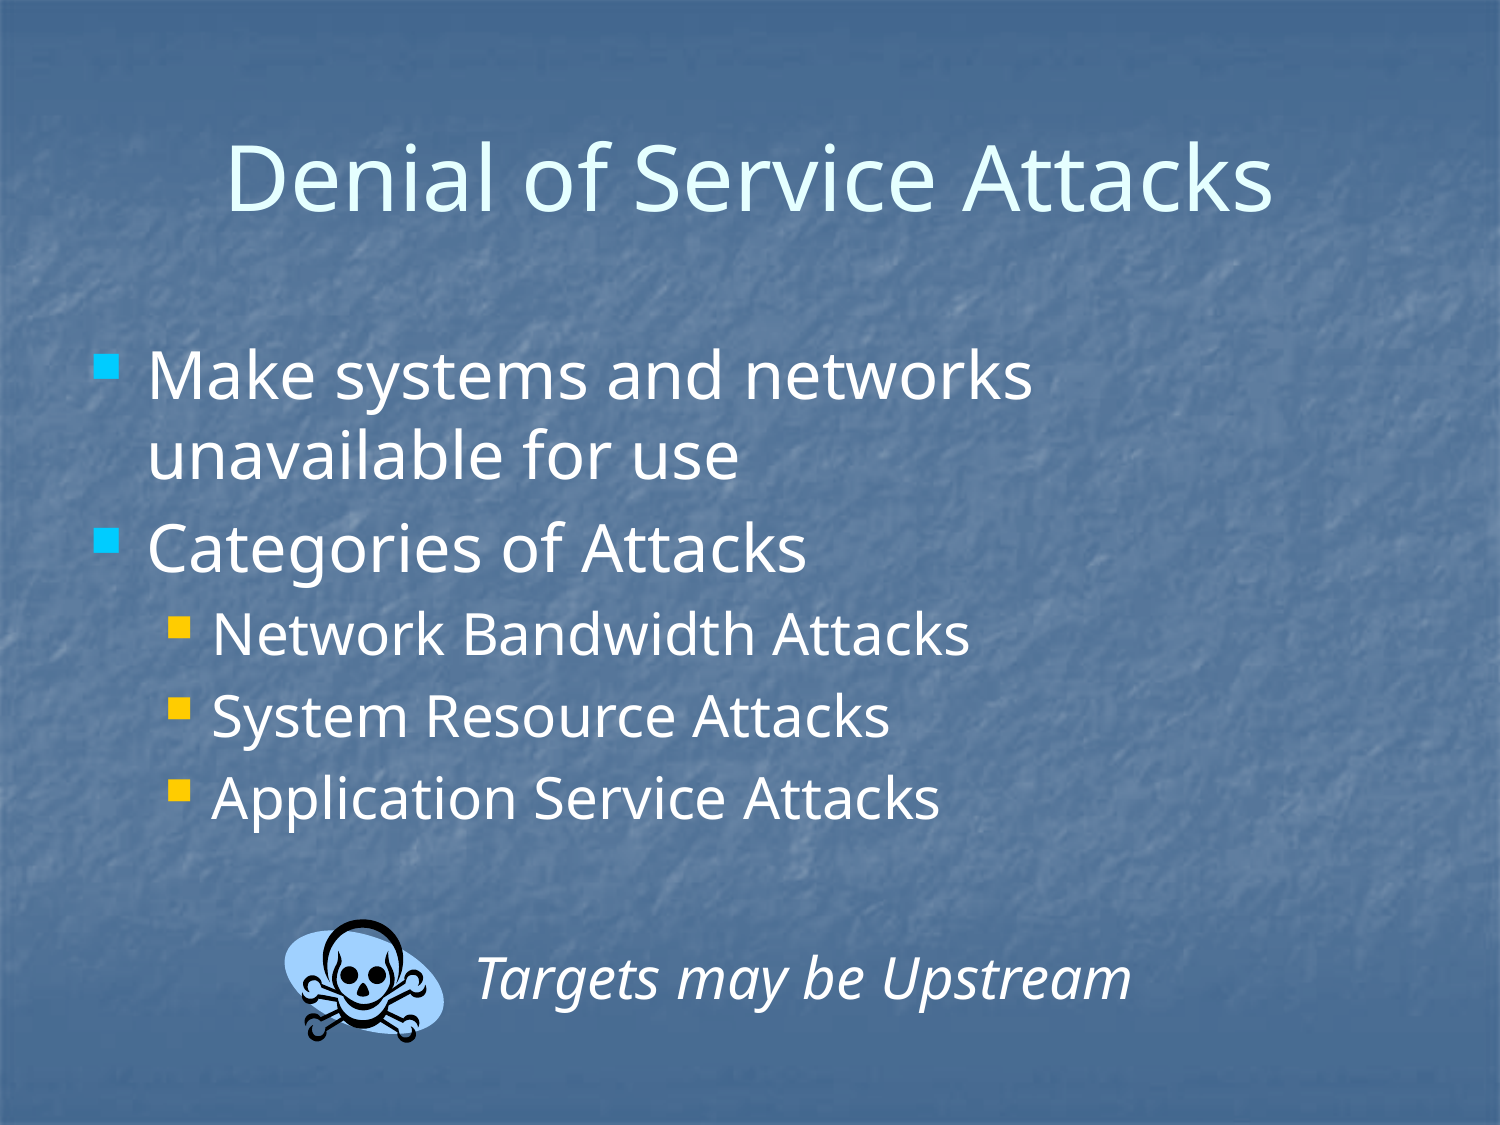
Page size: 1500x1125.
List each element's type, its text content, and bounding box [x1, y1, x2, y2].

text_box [279, 918, 1154, 1048]
title Denial of Service Attacks [74, 62, 1426, 288]
list Make systems and networks unavailable for use Categories of Attacks Network Bandwidth Attacks System Resource Attacks Application Service Attacks [74, 324, 1426, 1001]
